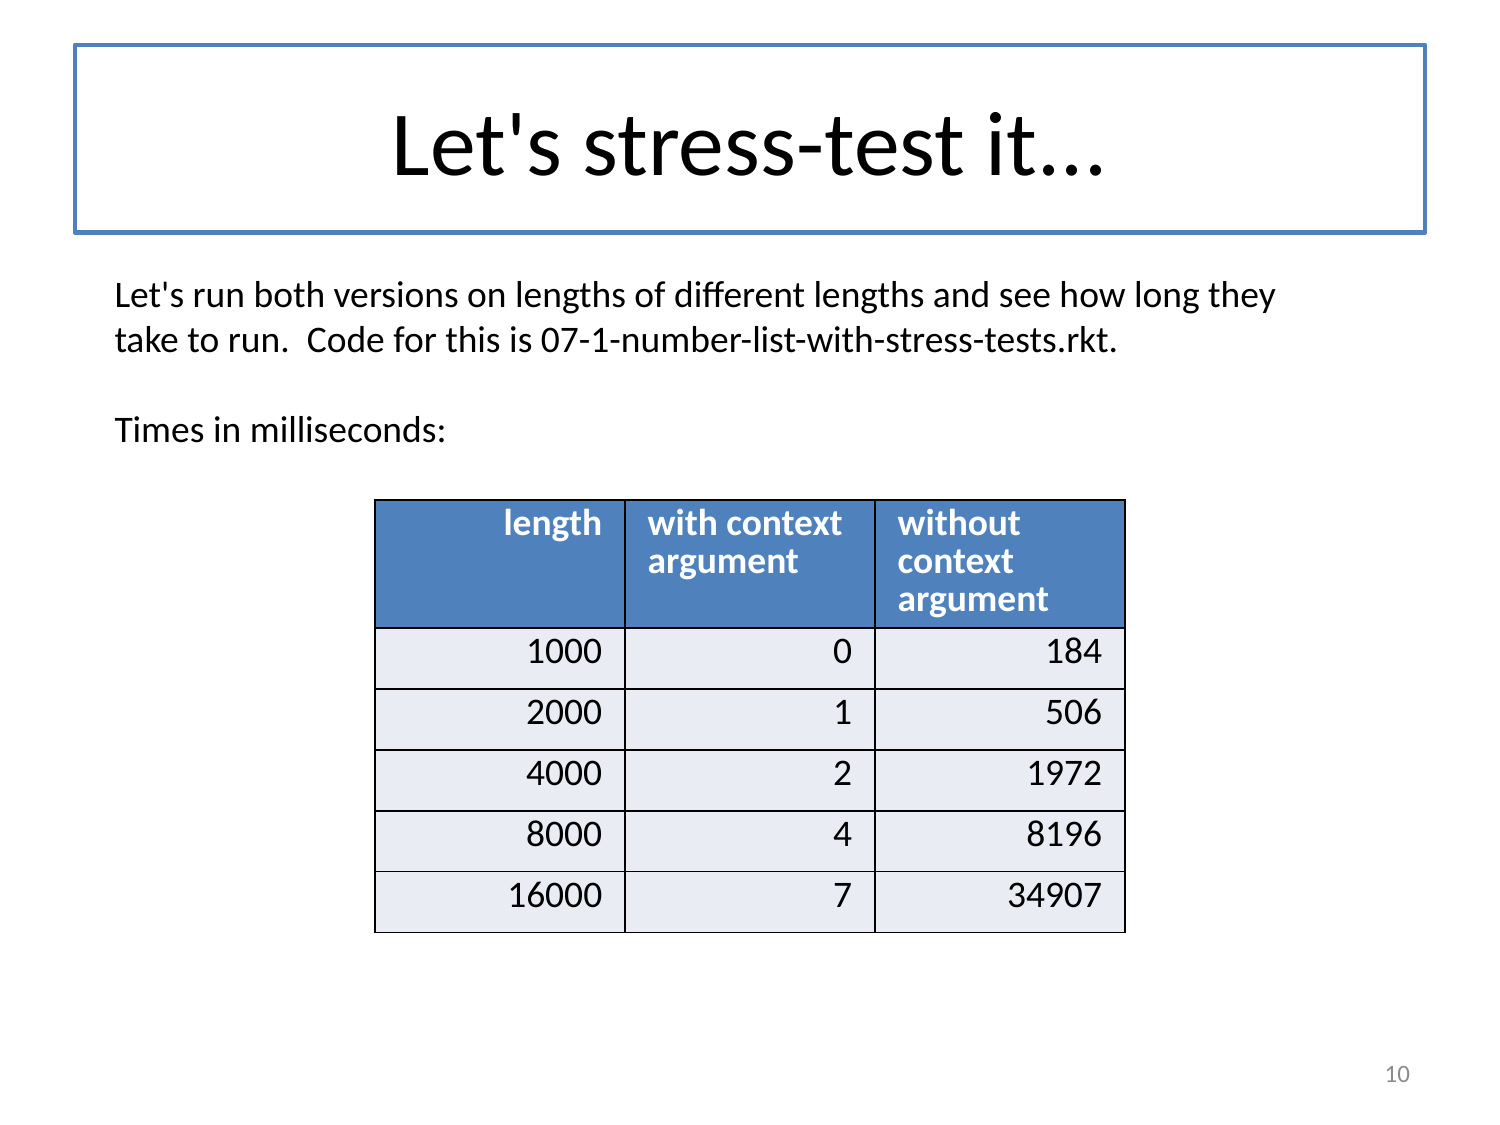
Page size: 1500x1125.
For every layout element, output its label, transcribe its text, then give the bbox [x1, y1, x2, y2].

table_cell 506 [876, 690, 1124, 749]
slide_number 10 [1074, 1042, 1425, 1103]
table_cell 1 [626, 690, 874, 749]
title Let's stress-test it... [73, 43, 1427, 235]
table_cell 184 [876, 629, 1124, 688]
table_cell 4000 [376, 751, 624, 810]
table_cell 0 [626, 629, 874, 688]
table_cell 1972 [876, 751, 1124, 810]
table_cell 8000 [376, 812, 624, 871]
table_header with context argument [626, 501, 874, 627]
table_cell 16000 [376, 872, 624, 932]
table_cell 7 [626, 872, 874, 932]
table_cell 2000 [376, 690, 624, 749]
table_cell 1000 [376, 629, 624, 688]
table_cell 2 [626, 751, 874, 810]
table_header without context argument [876, 501, 1124, 627]
table_cell 8196 [876, 812, 1124, 871]
table_header length [376, 501, 624, 627]
text_box Let's run both versions on lengths of different lengths and see how long they take to run. Code for this is 07-1-number-list-with-stress-tests.rkt. Times in milliseconds: [99, 262, 1363, 458]
table_cell 4 [626, 812, 874, 871]
table_cell 34907 [876, 872, 1124, 932]
